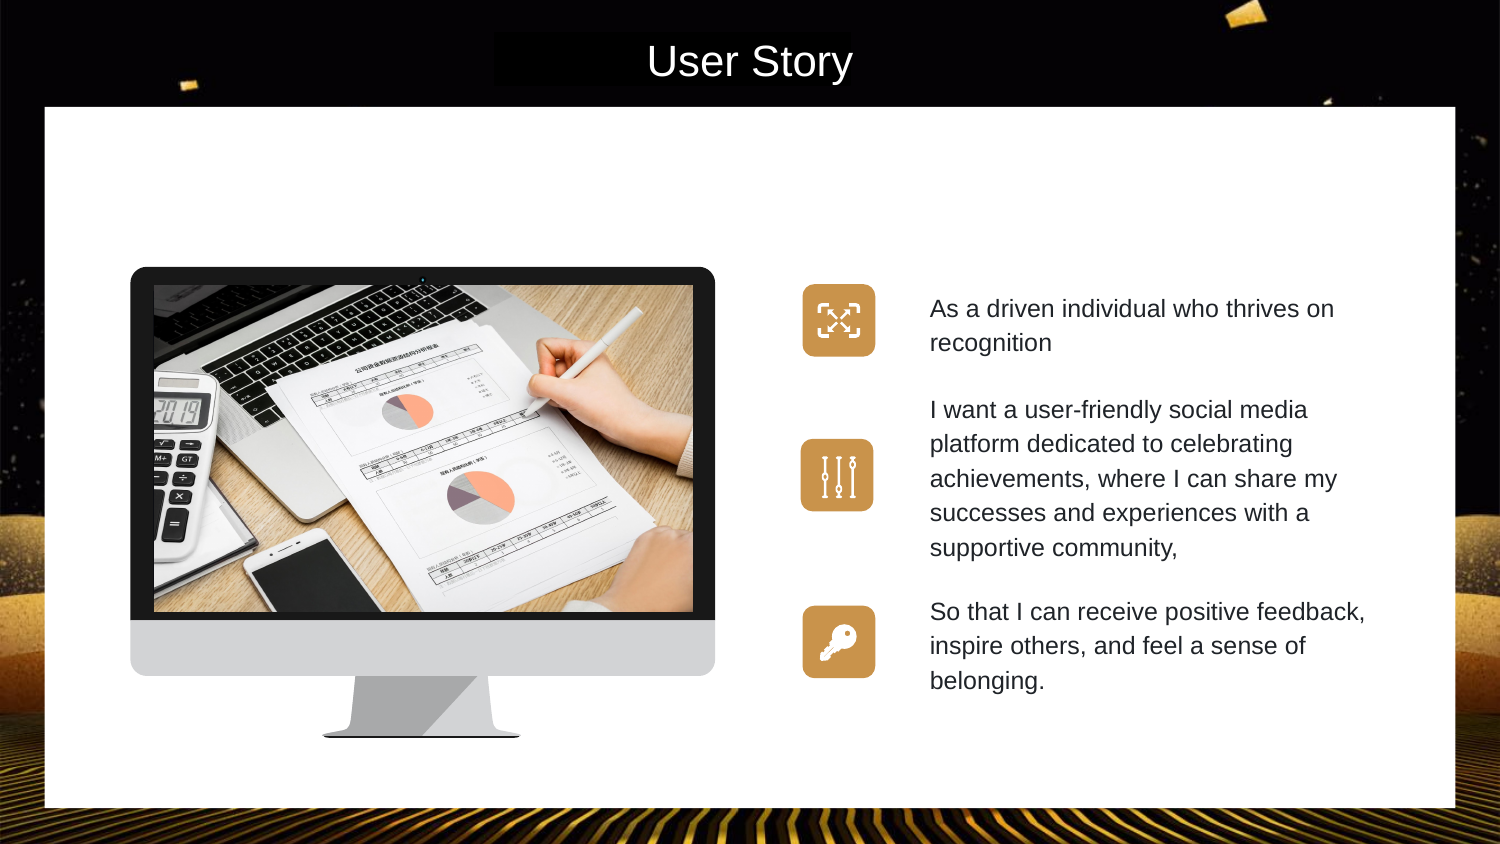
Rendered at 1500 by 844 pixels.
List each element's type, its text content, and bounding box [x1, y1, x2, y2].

text_box [839, 321, 851, 332]
text_box [849, 456, 856, 499]
text_box [819, 624, 857, 661]
text_box [821, 456, 829, 499]
text_box [817, 328, 829, 338]
text_box [817, 303, 829, 313]
text_box As a driven individual who thrives on recognition [926, 284, 1374, 353]
text_box [835, 456, 843, 499]
picture [0, 0, 1500, 844]
text_box [849, 303, 861, 313]
text_box User Story [389, 17, 1111, 100]
text_box [827, 309, 838, 320]
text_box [130, 266, 716, 739]
text_box [839, 309, 851, 320]
text_box [849, 328, 861, 338]
text_box [802, 605, 876, 679]
text_box [827, 321, 838, 332]
text_box So that I can receive positive feedback, inspire others, and feel a sense of belonging. [926, 587, 1374, 696]
text_box I want a user-friendly social media platform dedicated to celebrating achievements, where I can share my successes and experiences with a supportive community, [926, 385, 1374, 559]
text_box [800, 438, 874, 512]
text_box [802, 284, 876, 357]
